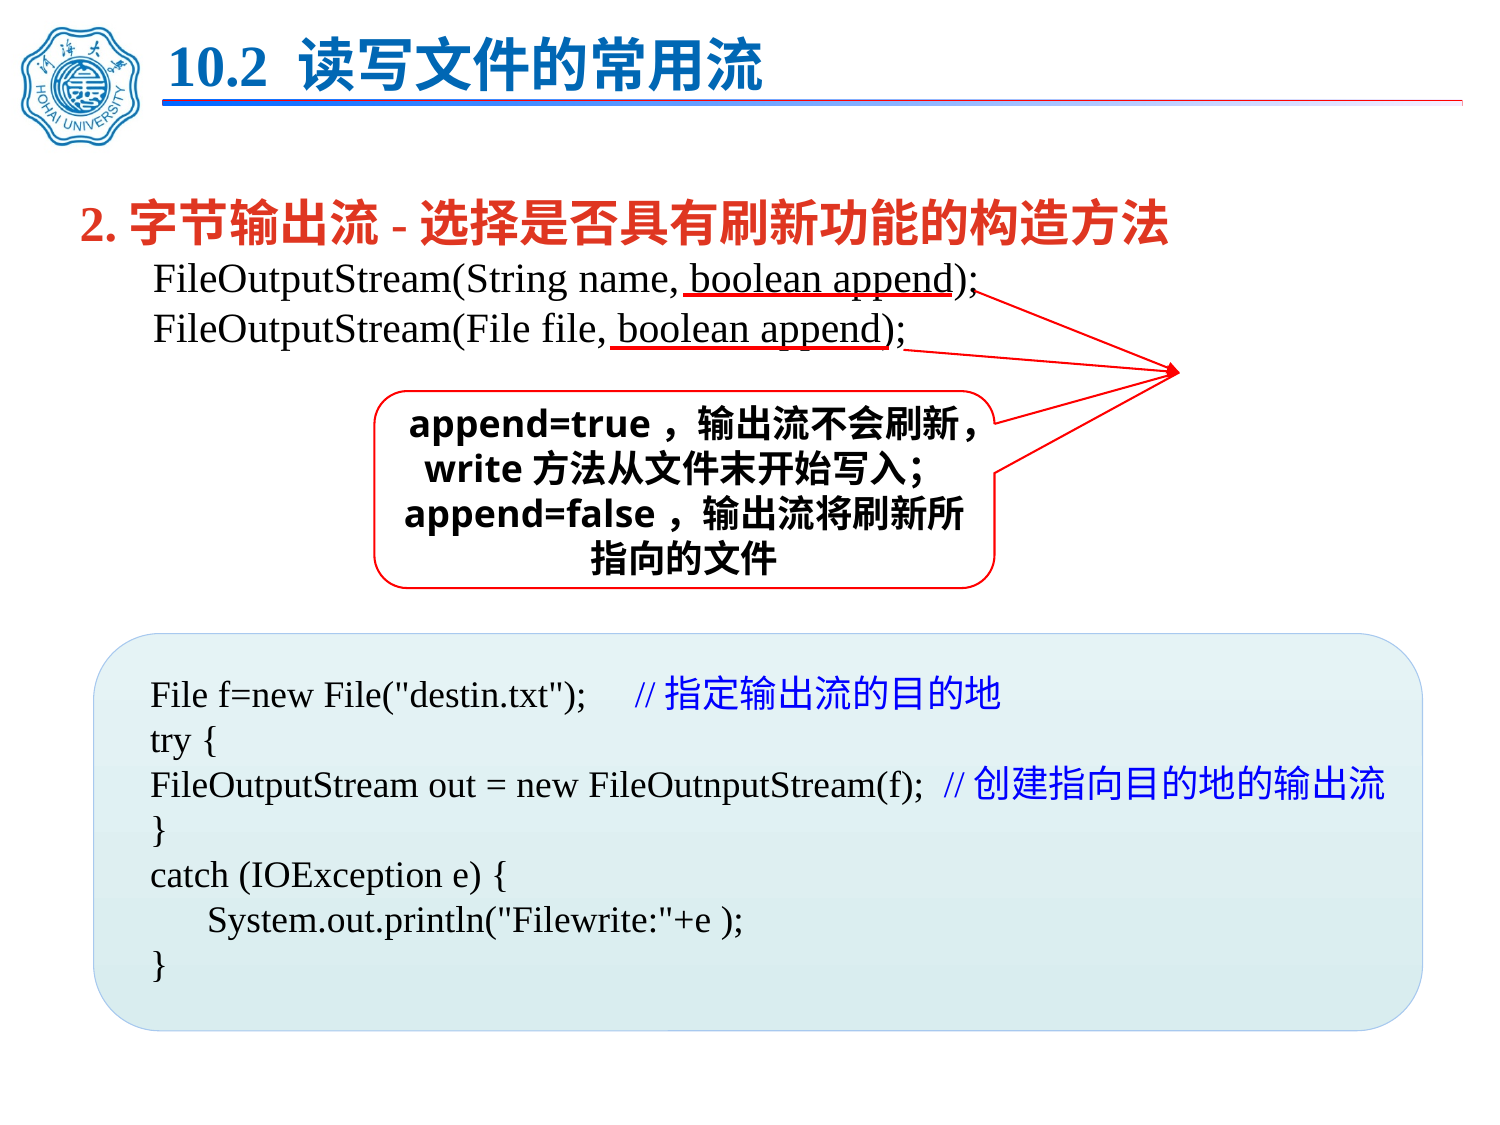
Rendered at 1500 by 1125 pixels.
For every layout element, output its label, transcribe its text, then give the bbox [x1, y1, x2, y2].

list 2.字节输出流-选择是否具有刷新功能的构造方法 FileOutputStream(String name, boolean append); FileOutputStream(File file, boolean append); [64, 170, 1500, 809]
text_box 10.2 读写文件的常用流 [159, 20, 916, 105]
text_box [93, 809, 1417, 1032]
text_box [374, 290, 1180, 589]
picture [0, 0, 159, 169]
text_box File f=new File("destin.txt"); //指定输出流的目的地 try { FileOutputStream out = new FileOutnputStream(f); //创建指向目的地的输出流 } catch (IOException e) { System.out.println("Filewrite:"+e ); } [135, 662, 1423, 993]
text_box [162, 99, 1463, 106]
